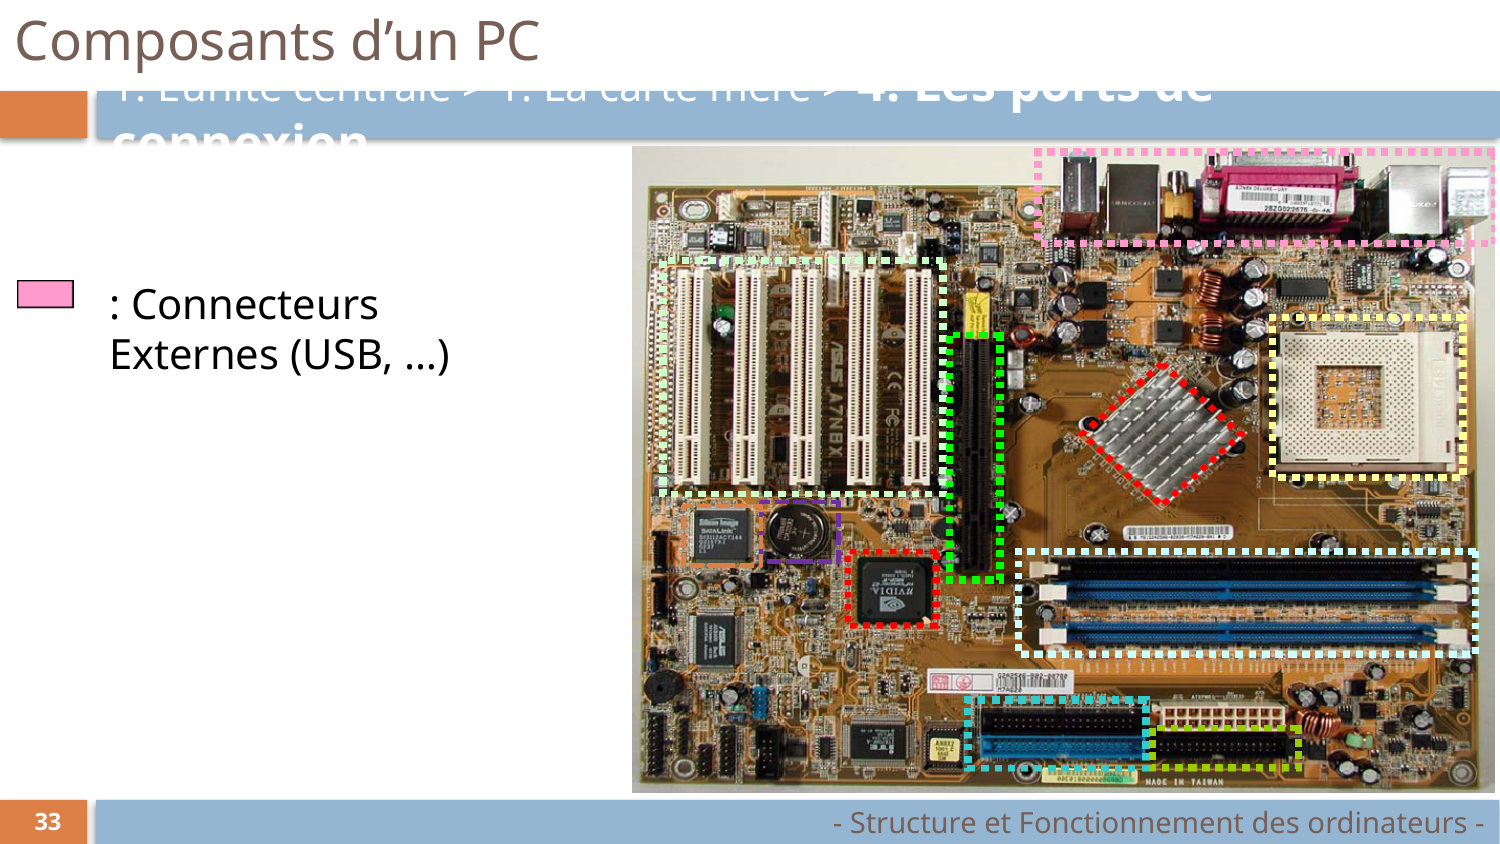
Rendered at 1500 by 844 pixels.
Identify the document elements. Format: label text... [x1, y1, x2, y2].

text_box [631, 146, 1495, 794]
title Composants d’un PC [0, 0, 1500, 80]
text_box : Connecteurs Externes (USB, …) [94, 270, 514, 399]
picture [17, 279, 75, 311]
text_box 1. L’unité centrale > 1. La carte mère > 4. Les ports de connexion [96, 91, 1500, 133]
footer - Structure et Fonctionnement des ordinateurs - [112, 799, 1500, 844]
